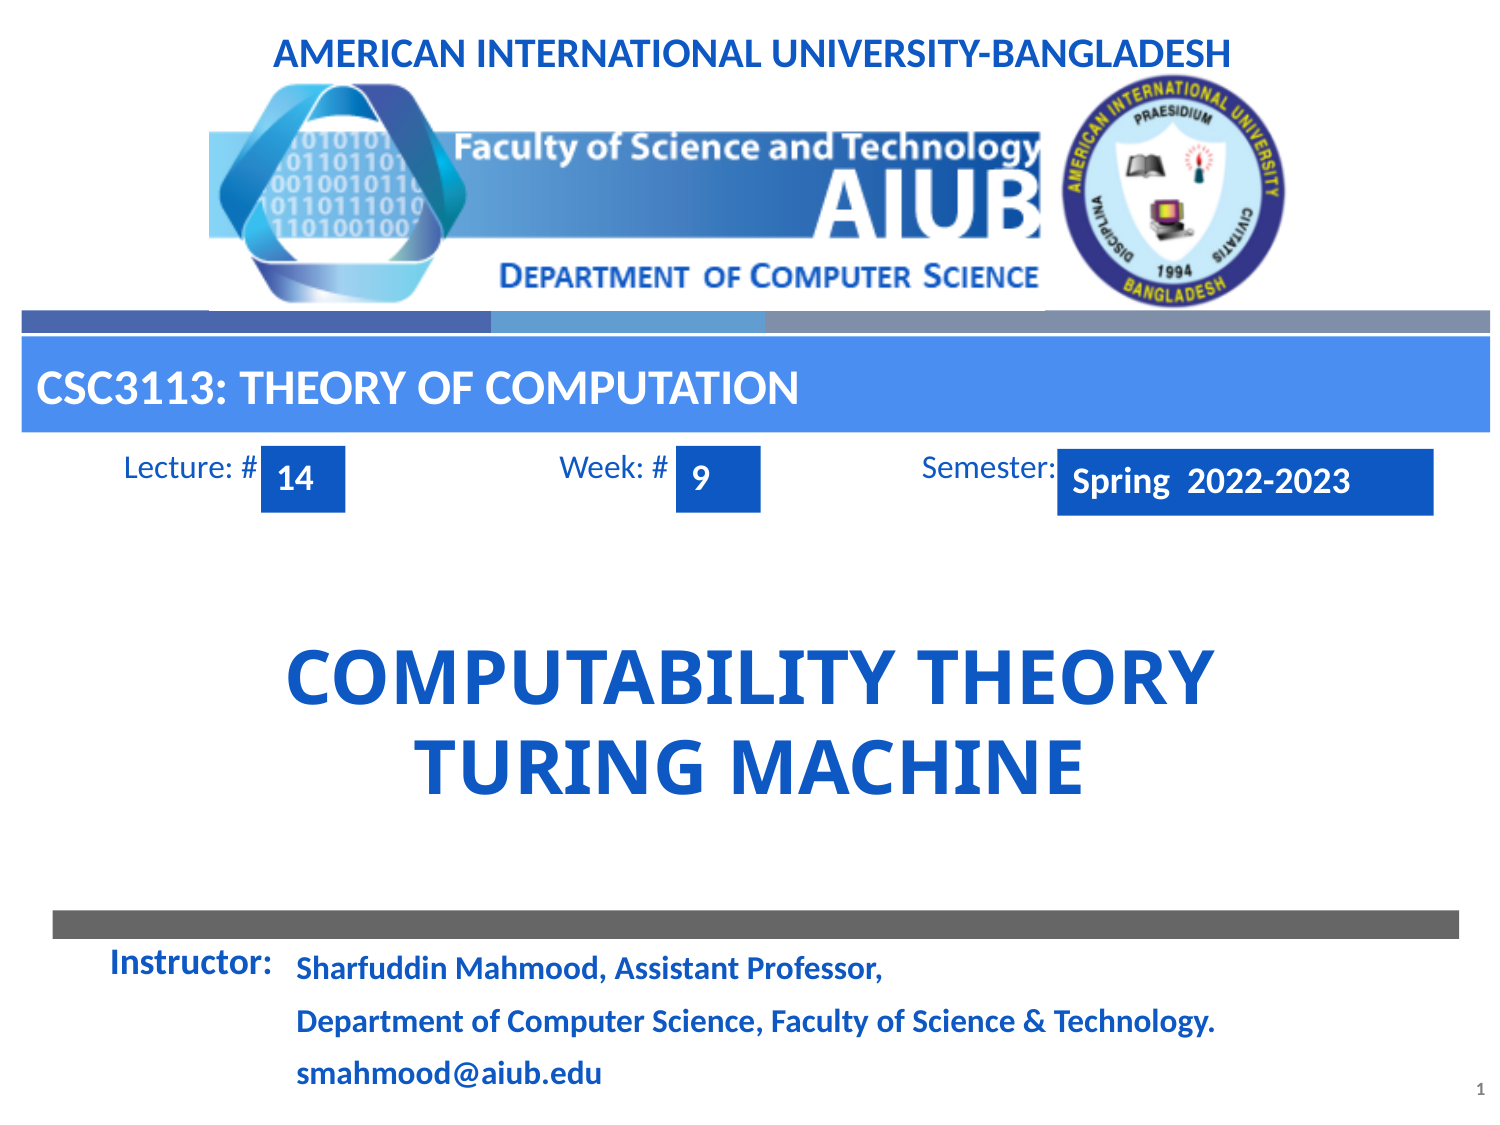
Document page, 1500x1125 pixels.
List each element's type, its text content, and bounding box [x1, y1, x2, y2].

list CSC3113: Theory of Computation [21, 336, 1491, 433]
list 9 [676, 445, 761, 513]
title Computability Theory Turing Machine [123, 545, 1377, 895]
picture [209, 71, 1045, 311]
picture [1057, 69, 1291, 314]
list Sharfuddin Mahmood, Assistant Professor, Department of Computer Science, Faculty of Science & Technology. smahmood@aiub.edu [281, 938, 1434, 1105]
list Spring 2022-2023 [1057, 448, 1434, 516]
list 14 [261, 445, 346, 513]
